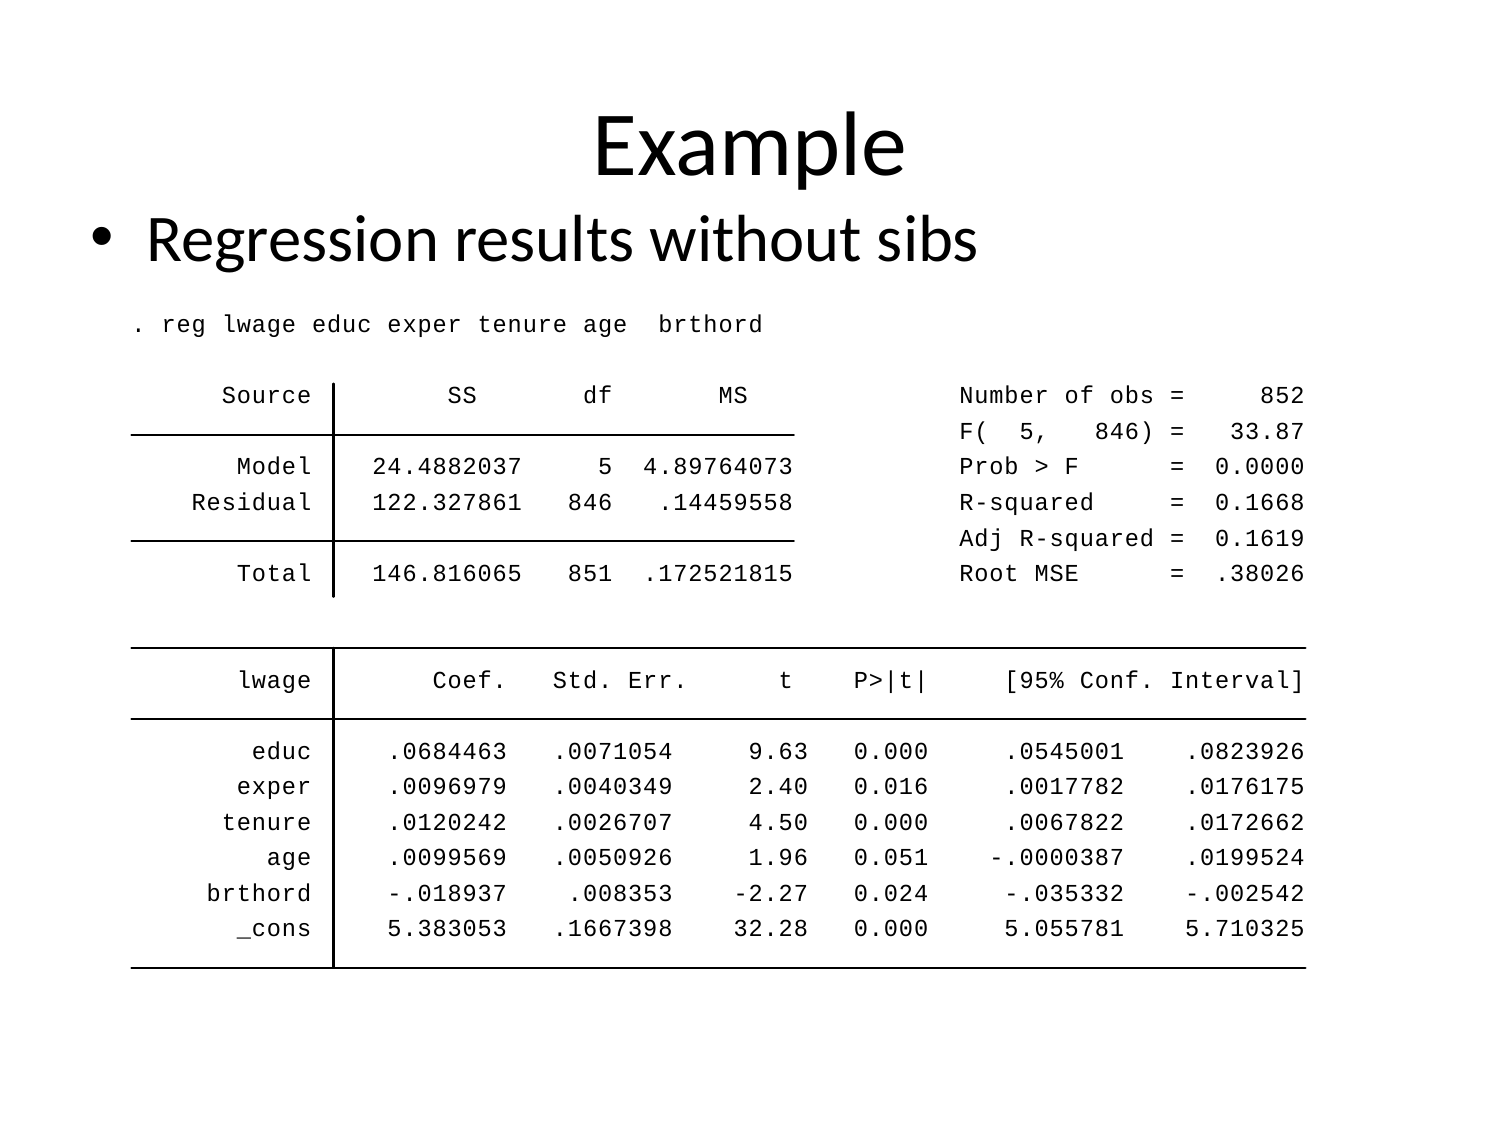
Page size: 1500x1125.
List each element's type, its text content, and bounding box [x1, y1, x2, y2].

list Regression results without sibs [75, 187, 1425, 1005]
picture [124, 312, 1500, 988]
title Example [75, 45, 1425, 187]
